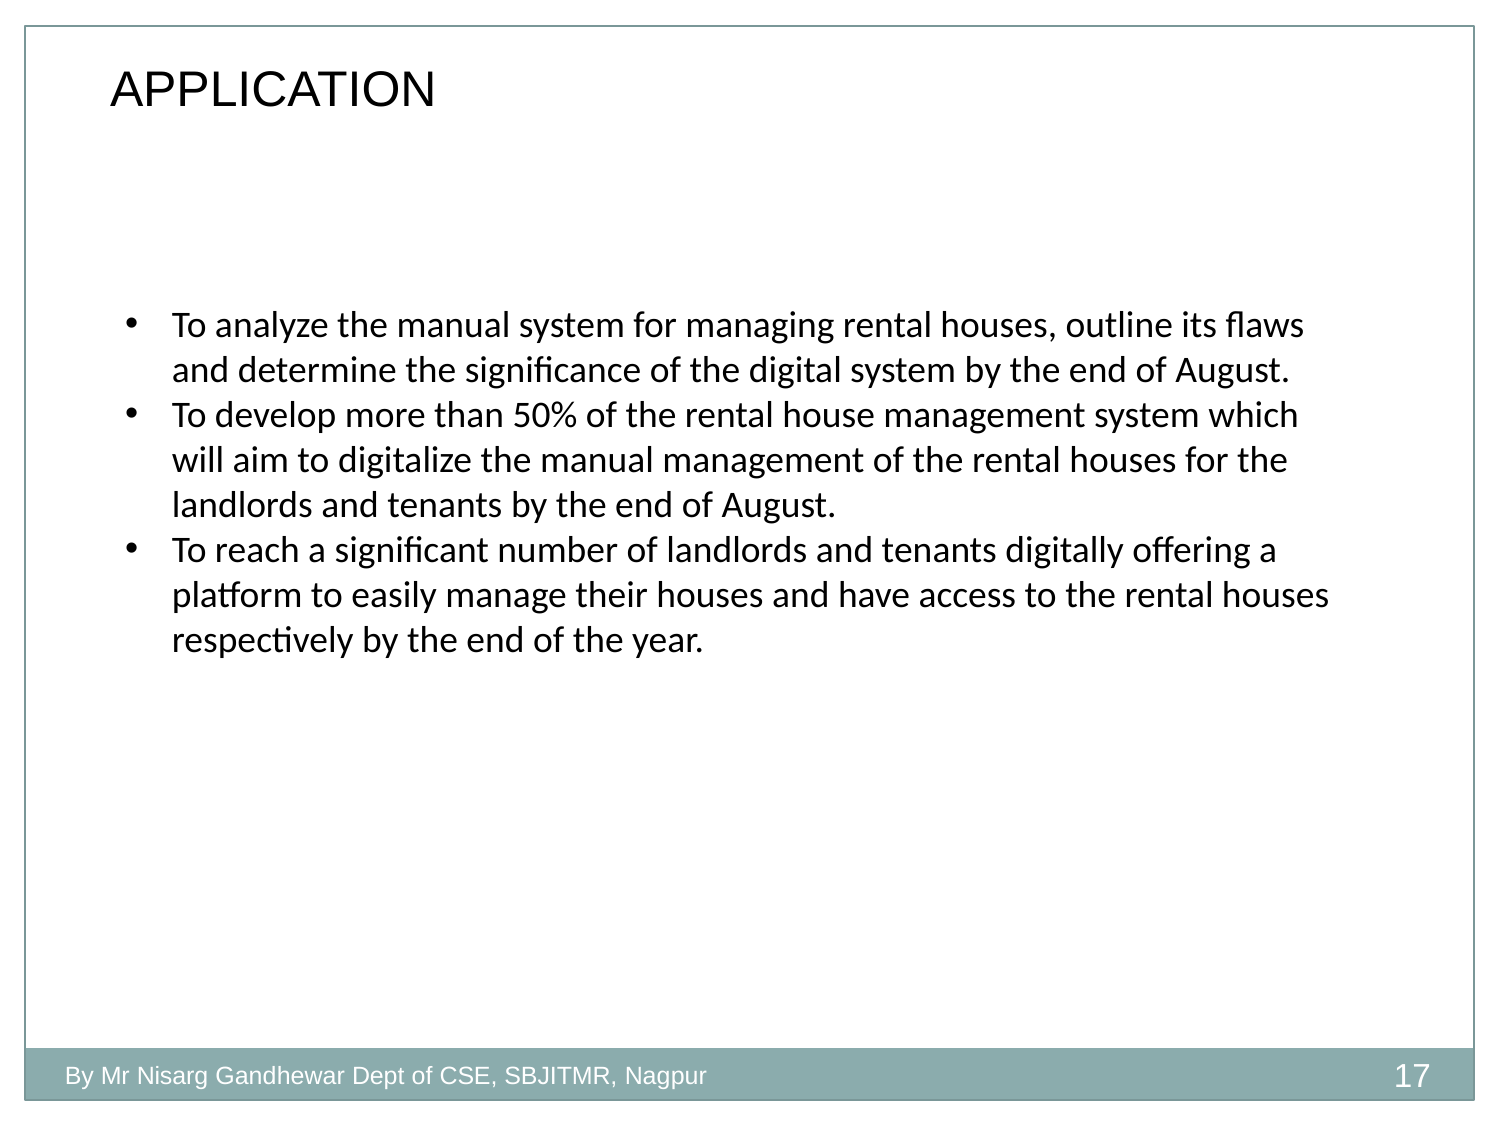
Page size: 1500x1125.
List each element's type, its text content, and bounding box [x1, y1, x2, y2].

title APPLICATION [110, 56, 1390, 118]
list To analyze the manual system for managing rental houses, outline its flaws and determine the significance of the digital system by the end of August. To develop more than 50% of the rental house management system which will aim to digitalize the manual management of the rental houses for the landlords and tenants by the end of August. To reach a significant number of landlords and tenants digitally offering a platform to easily manage their houses and have access to the rental houses respectively by the end of the year. [125, 299, 1351, 775]
footer By Mr Nisarg Gandhewar Dept of CSE, SBJITMR, Nagpur [62, 1059, 711, 1092]
slide_number 17 [1387, 1054, 1438, 1097]
